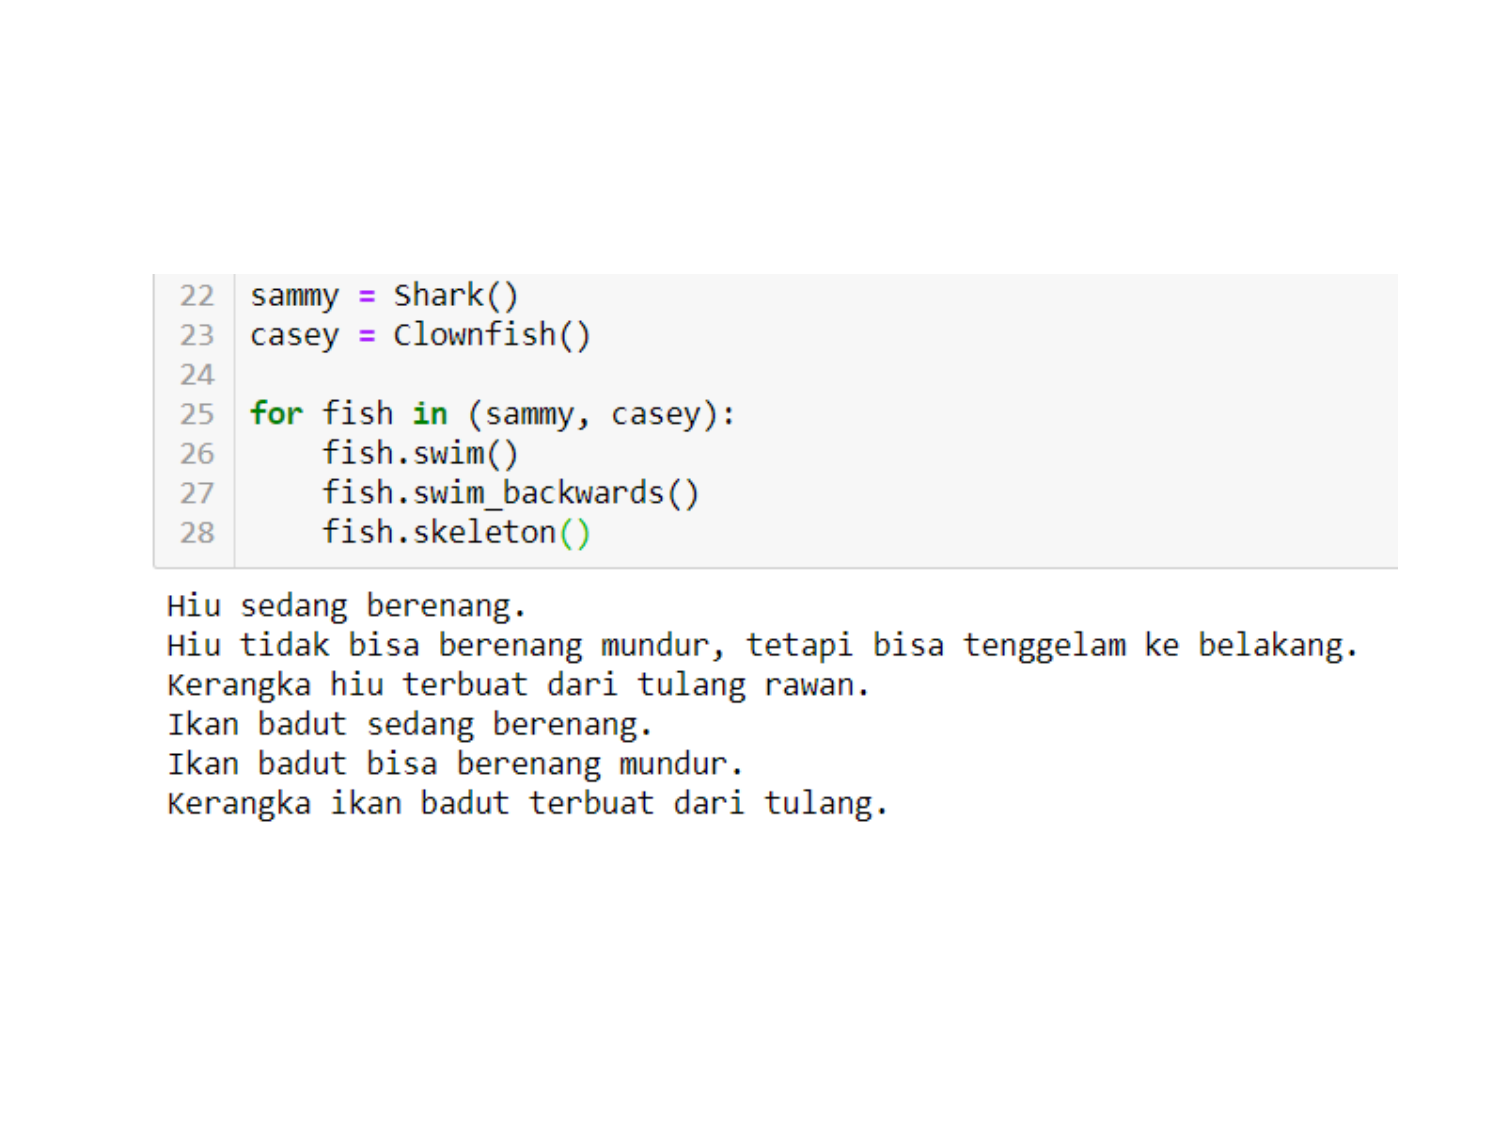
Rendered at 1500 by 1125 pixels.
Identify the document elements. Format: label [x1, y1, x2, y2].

list [124, 274, 1398, 851]
